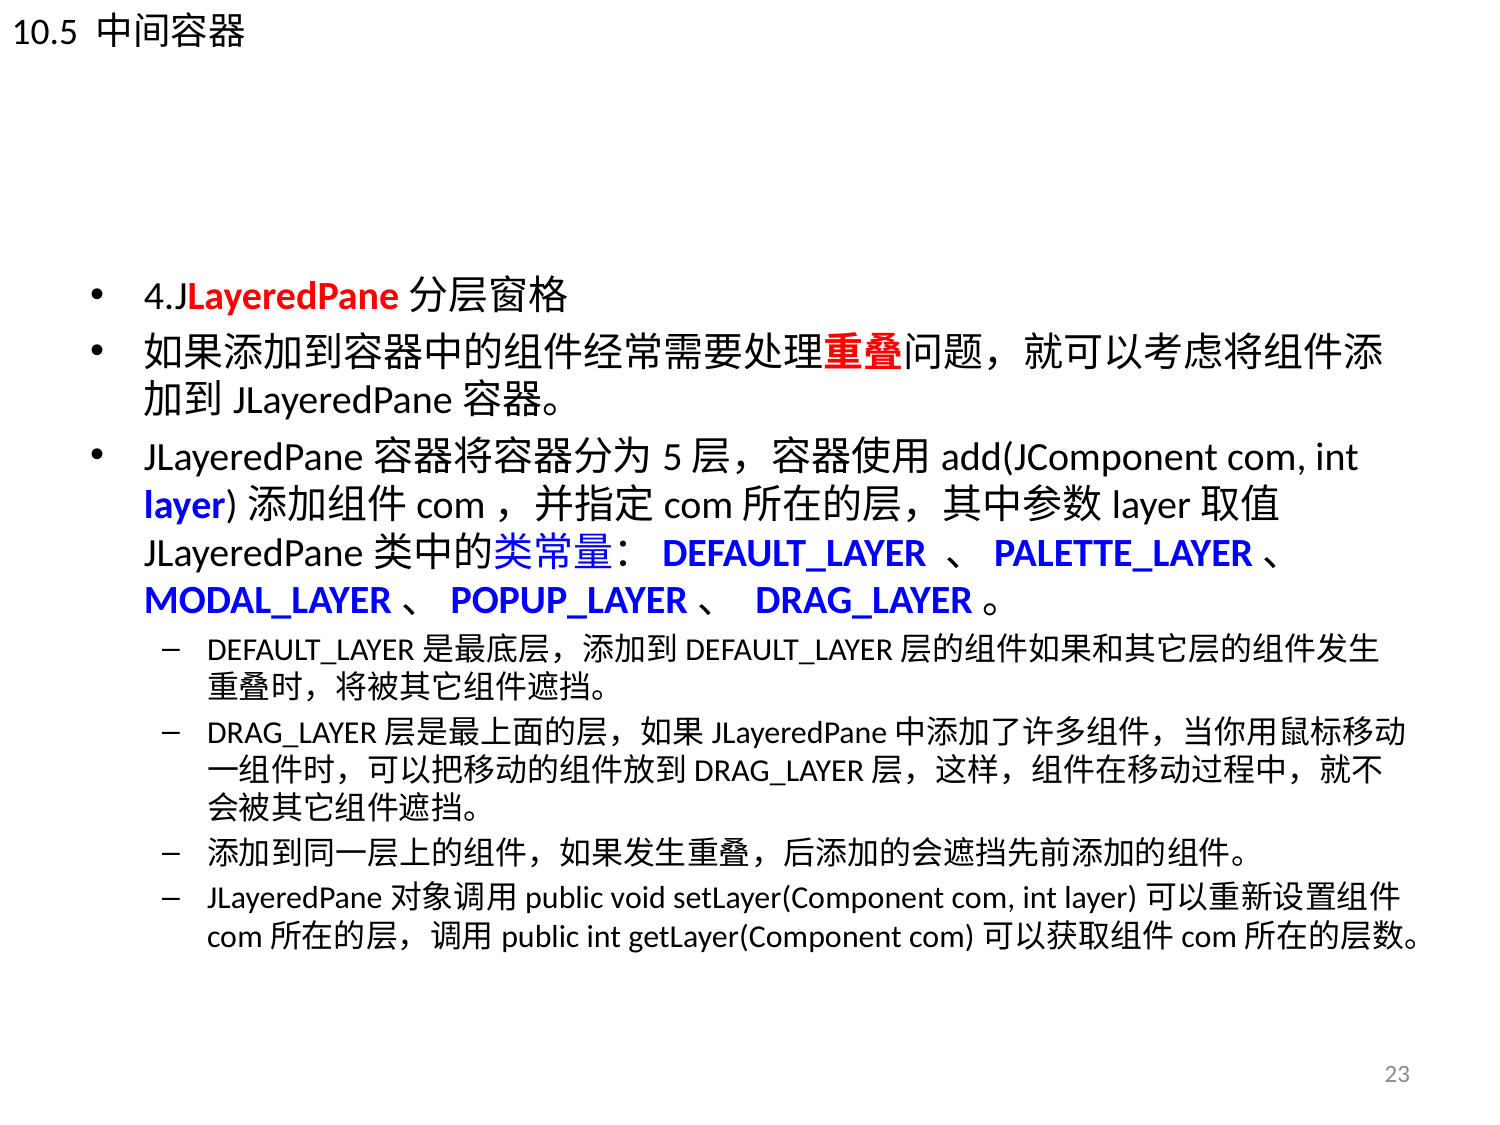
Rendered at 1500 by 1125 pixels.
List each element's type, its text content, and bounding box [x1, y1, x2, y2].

list 4.JLayeredPane分层窗格 如果添加到容器中的组件经常需要处理重叠问题，就可以考虑将组件添加到JLayeredPane容器。 JLayeredPane容器将容器分为5层，容器使用add(JComponent com, int layer)添加组件com，并指定com所在的层，其中参数layer取值JLayeredPane类中的类常量：DEFAULT_LAYER 、PALETTE_LAYER、 MODAL_LAYER、POPUP_LAYER、 DRAG_LAYER。 DEFAULT_LAYER是最底层，添加到DEFAULT_LAYER层的组件如果和其它层的组件发生重叠时，将被其它组件遮挡。 DRAG_LAYER层是最上面的层，如果JLayeredPane中添加了许多组件，当你用鼠标移动一组件时，可以把移动的组件放到DRAG_LAYER层，这样，组件在移动过程中，就不会被其它组件遮挡。 添加到同一层上的组件，如果发生重叠，后添加的会遮挡先前添加的组件。 JLayeredPane对象调用public void setLayer(Component com, int layer)可以重新设置组件com所在的层，调用public int getLayer(Component com)可以获取组件com所在的层数。 [75, 262, 1425, 1005]
text_box 10.5 中间容器 [0, 0, 261, 60]
slide_number 23 [1074, 1042, 1425, 1103]
